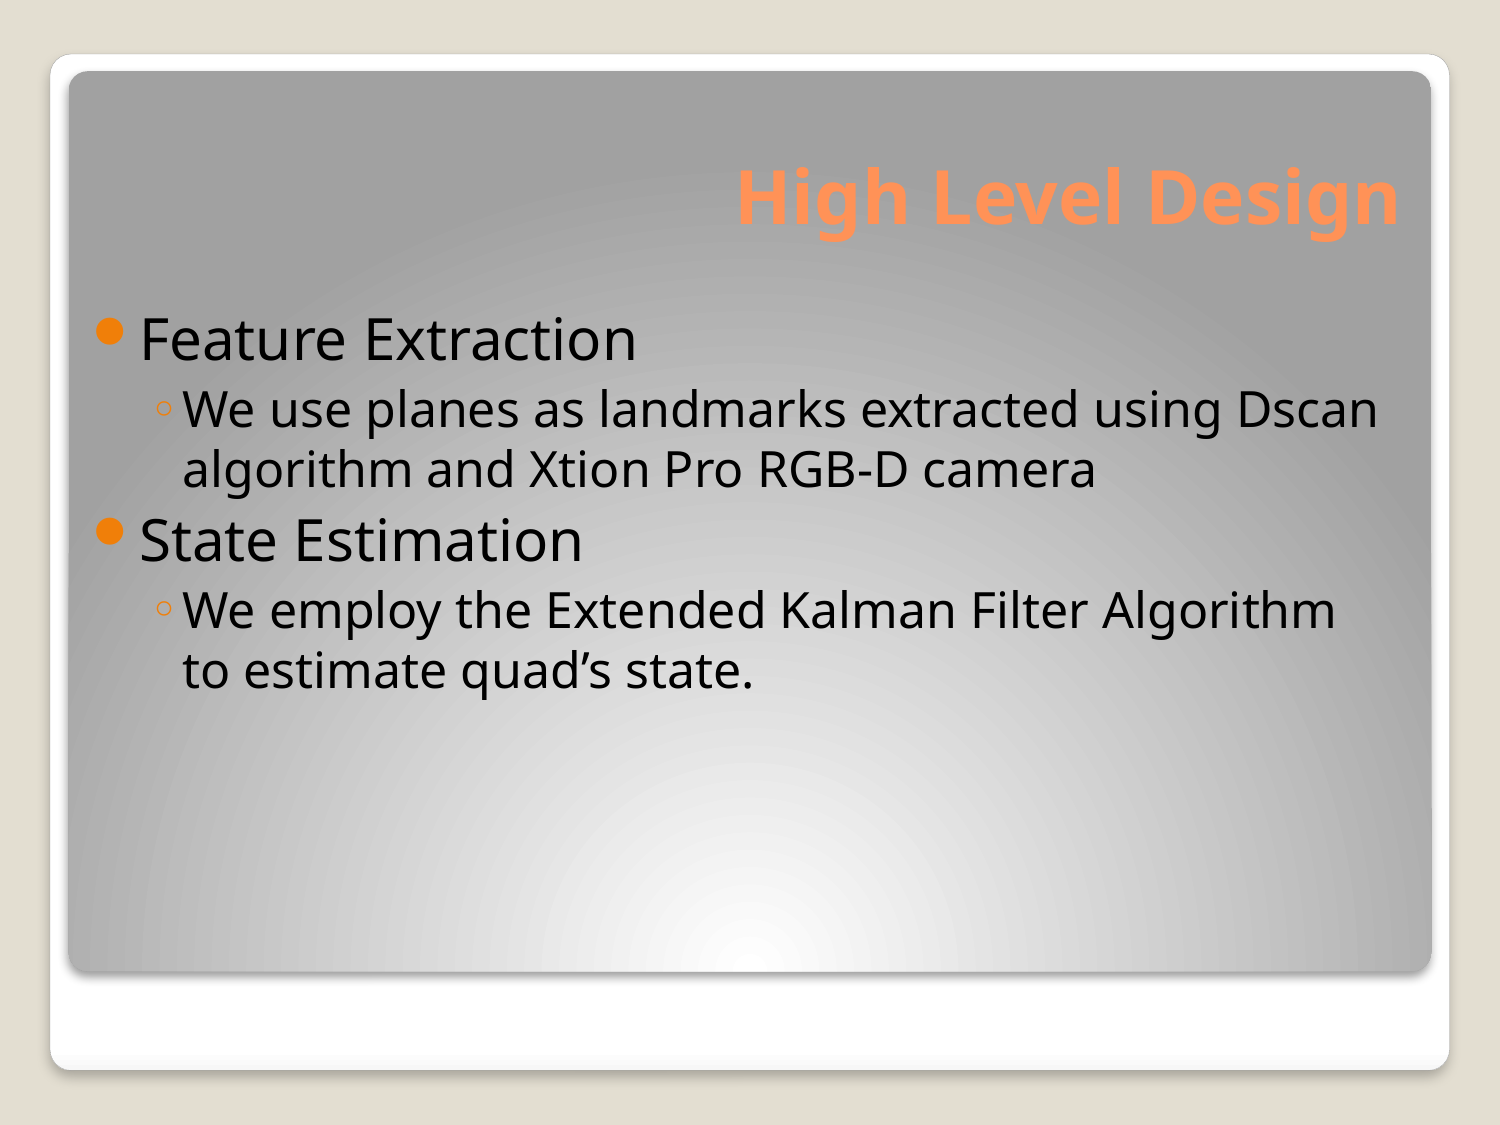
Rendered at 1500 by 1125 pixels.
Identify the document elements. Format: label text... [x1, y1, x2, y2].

title High Level Design [75, 75, 1418, 248]
list Feature Extraction We use planes as landmarks extracted using Dscan algorithm and Xtion Pro RGB-D camera State Estimation We employ the Extended Kalman Filter Algorithm to estimate quad’s state. [62, 287, 1405, 975]
